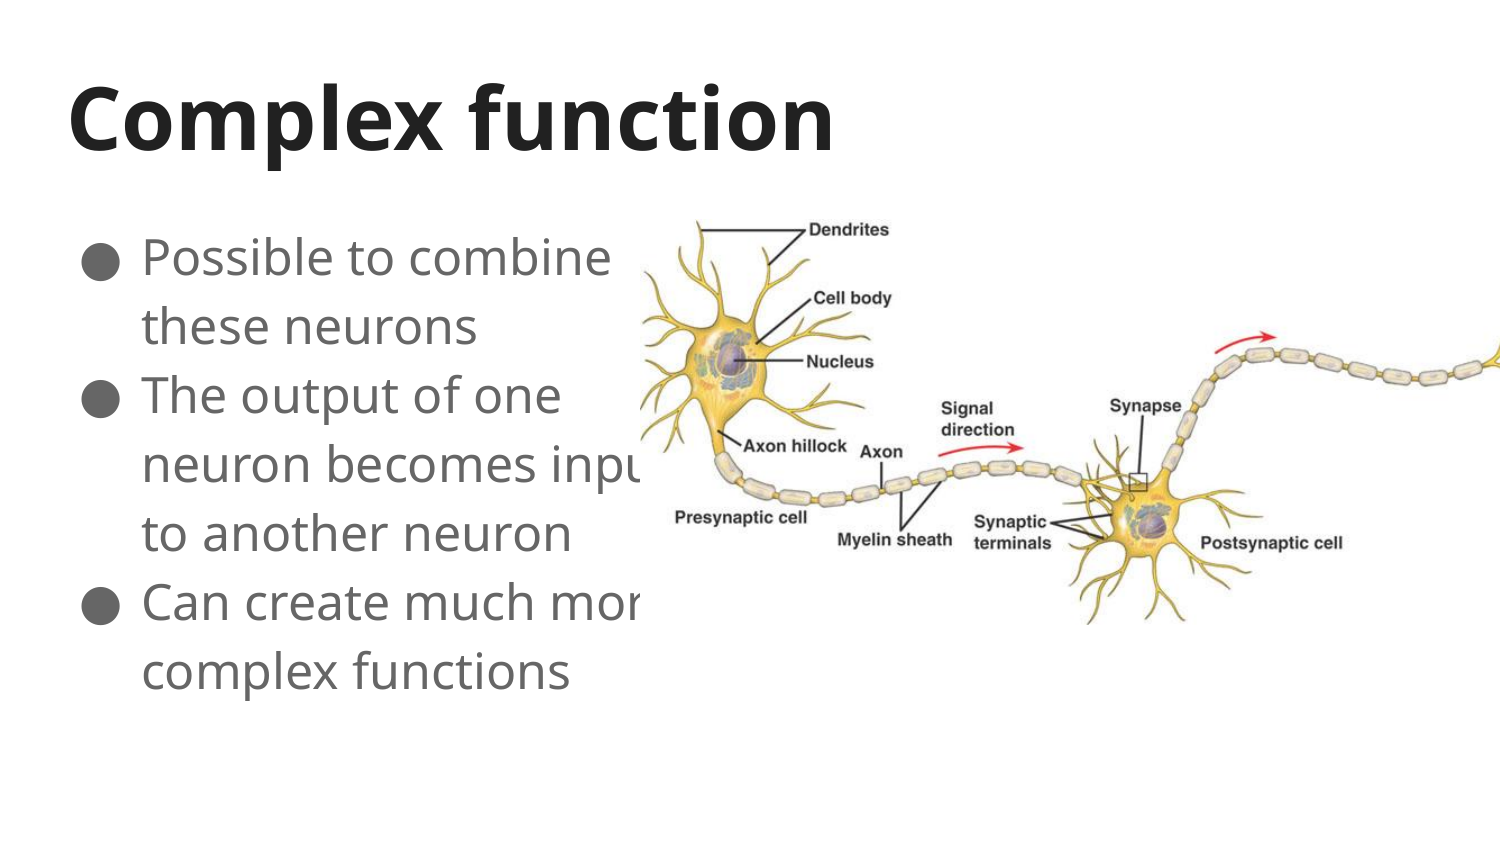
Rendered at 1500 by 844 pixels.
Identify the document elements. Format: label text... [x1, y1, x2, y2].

picture [639, 219, 1500, 625]
title Complex function [51, 48, 1449, 180]
list Possible to combine these neurons The output of one neuron becomes input to another neuron Can create much more complex functions [51, 201, 708, 750]
